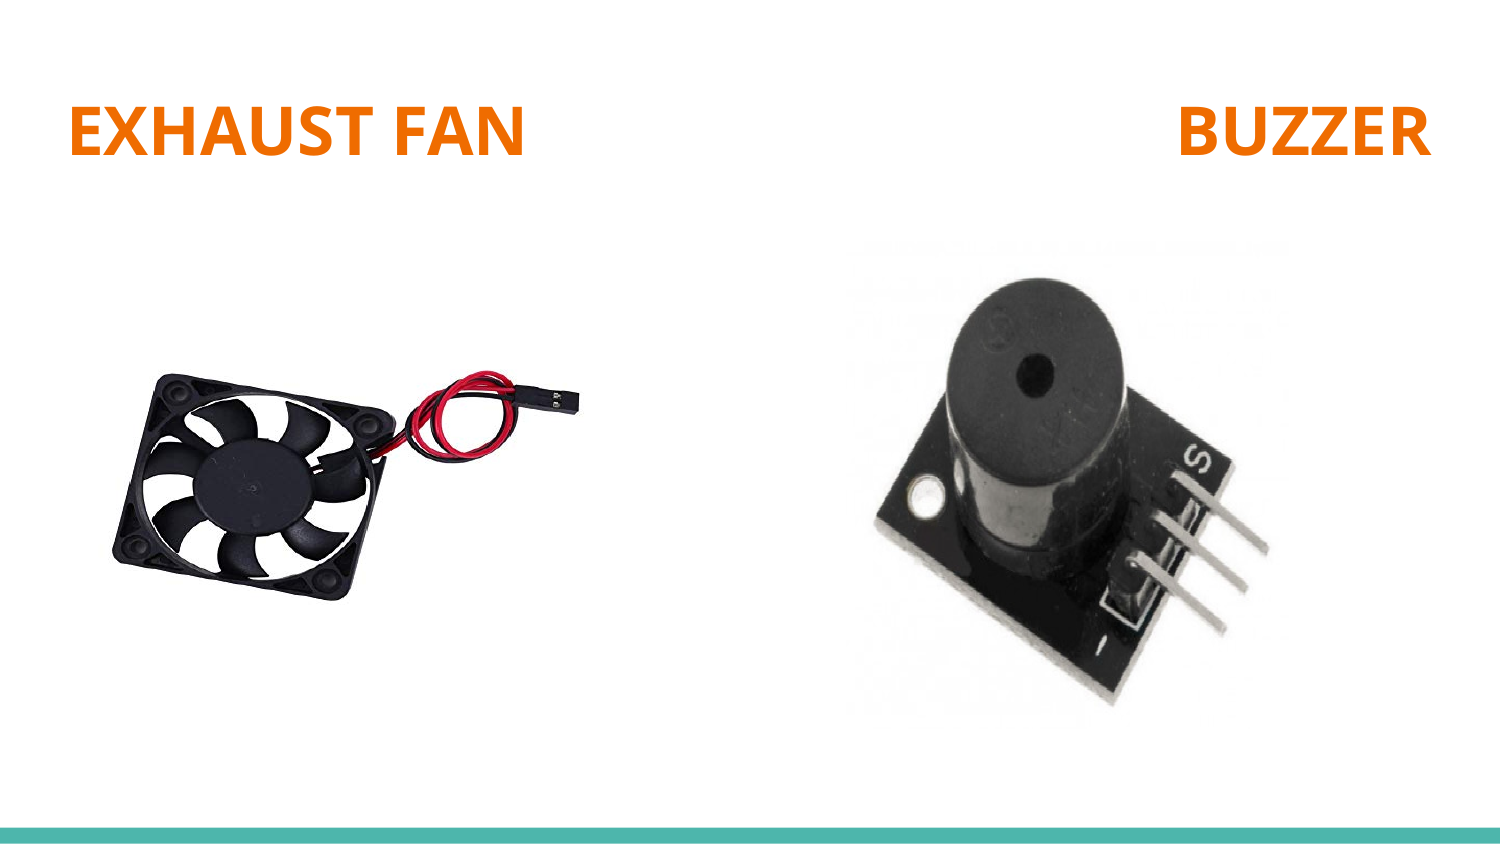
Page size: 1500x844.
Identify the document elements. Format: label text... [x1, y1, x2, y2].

title EXHAUST FAN BUZZER [51, 72, 1449, 189]
picture [846, 241, 1306, 730]
picture [82, 275, 605, 696]
